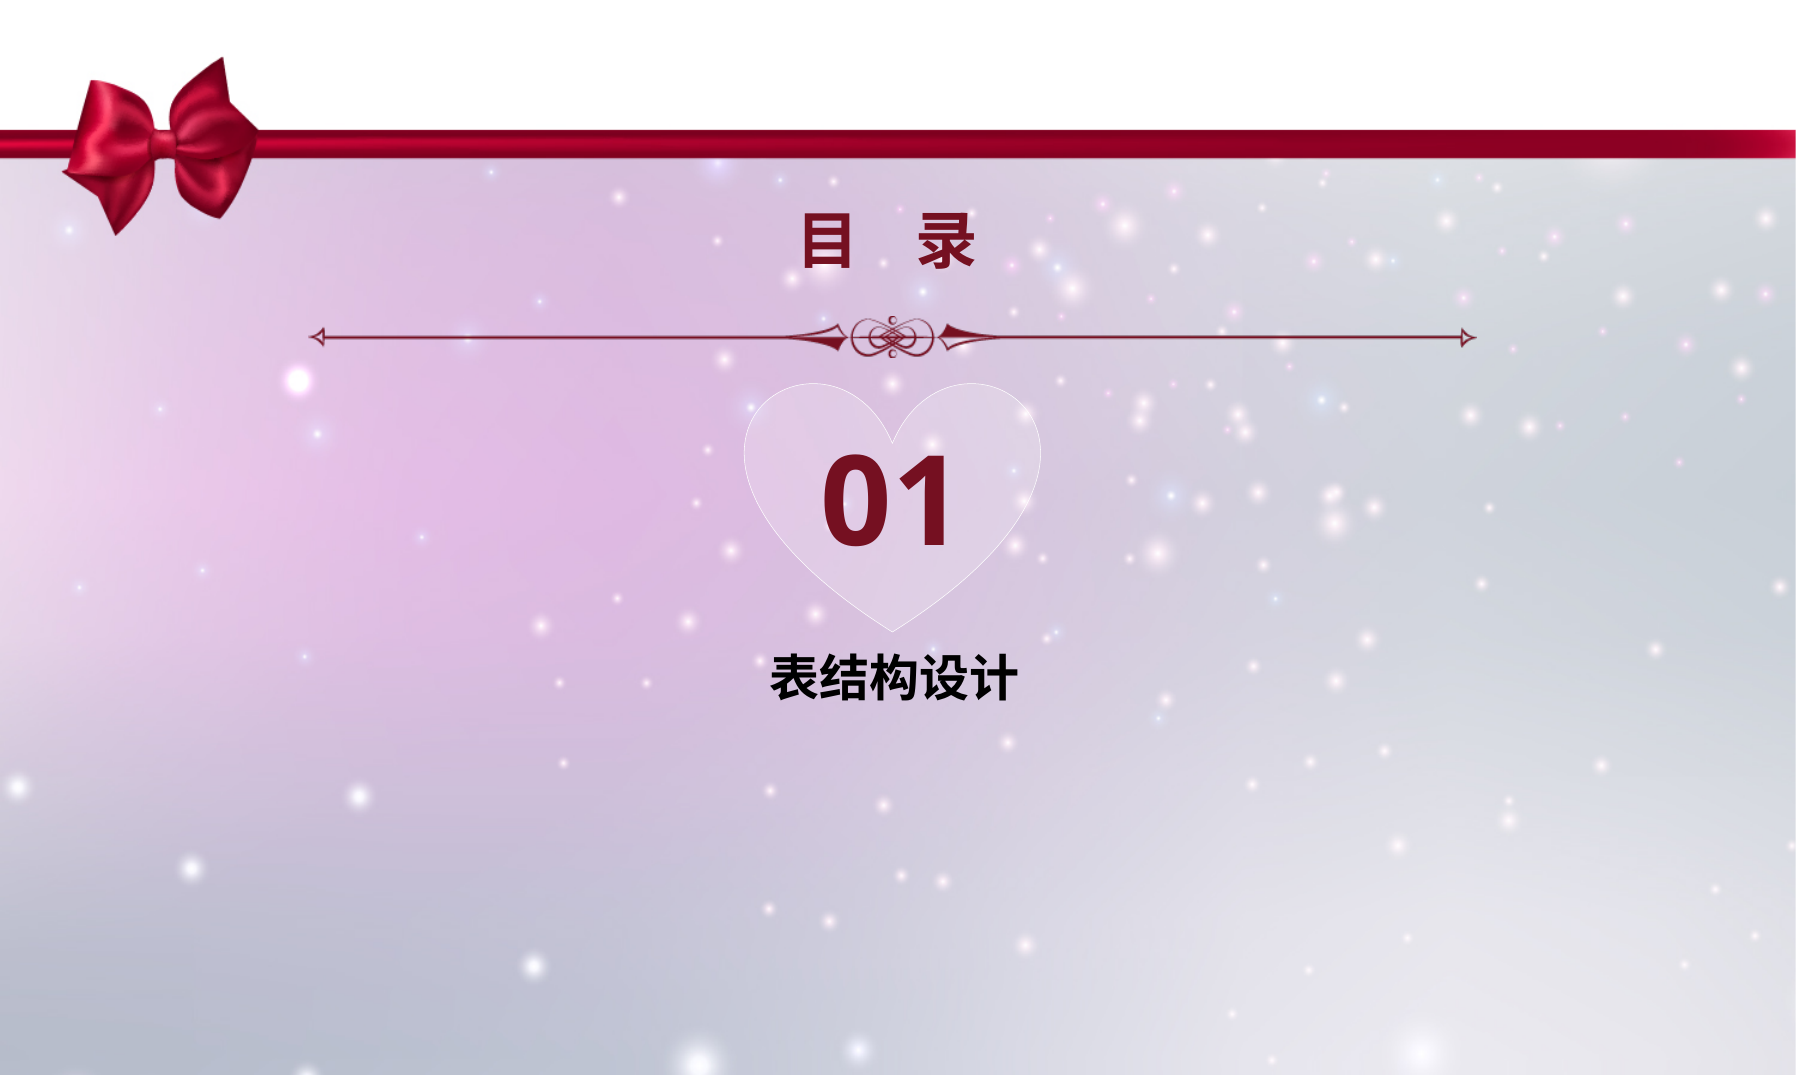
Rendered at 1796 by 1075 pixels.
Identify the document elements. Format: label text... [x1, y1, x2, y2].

text_box 表结构设计 [754, 638, 1035, 714]
picture [0, 0, 1796, 1075]
text_box 目 录 [777, 191, 998, 285]
text_box 01 [744, 383, 1041, 633]
